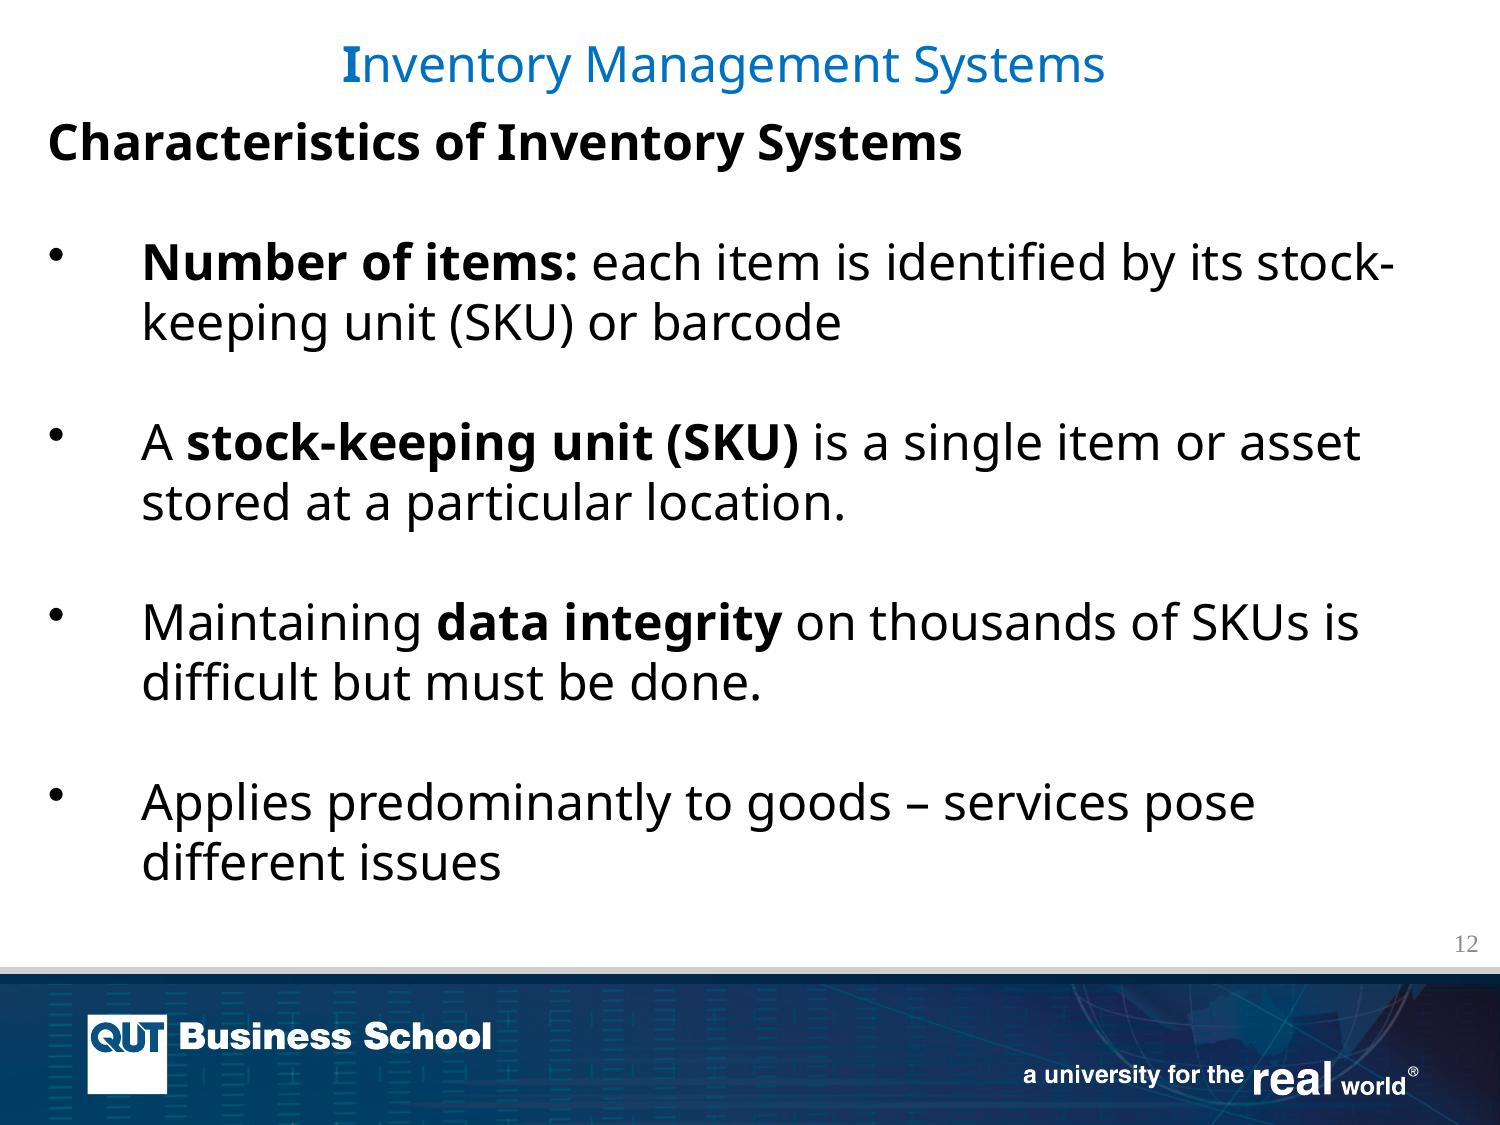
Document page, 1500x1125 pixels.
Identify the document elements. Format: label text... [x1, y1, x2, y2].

text_box Characteristics of Inventory Systems Number of items: each item is identified by its stock-keeping unit (SKU) or barcode A stock-keeping unit (SKU) is a single item or asset stored at a particular location. Maintaining data integrity on thousands of SKUs is difficult but must be done. Applies predominantly to goods – services pose different issues [33, 33, 1471, 898]
picture [0, 984, 1500, 1125]
text_box 12 [1143, 912, 1494, 973]
text_box Inventory Management Systems [0, 24, 1463, 100]
